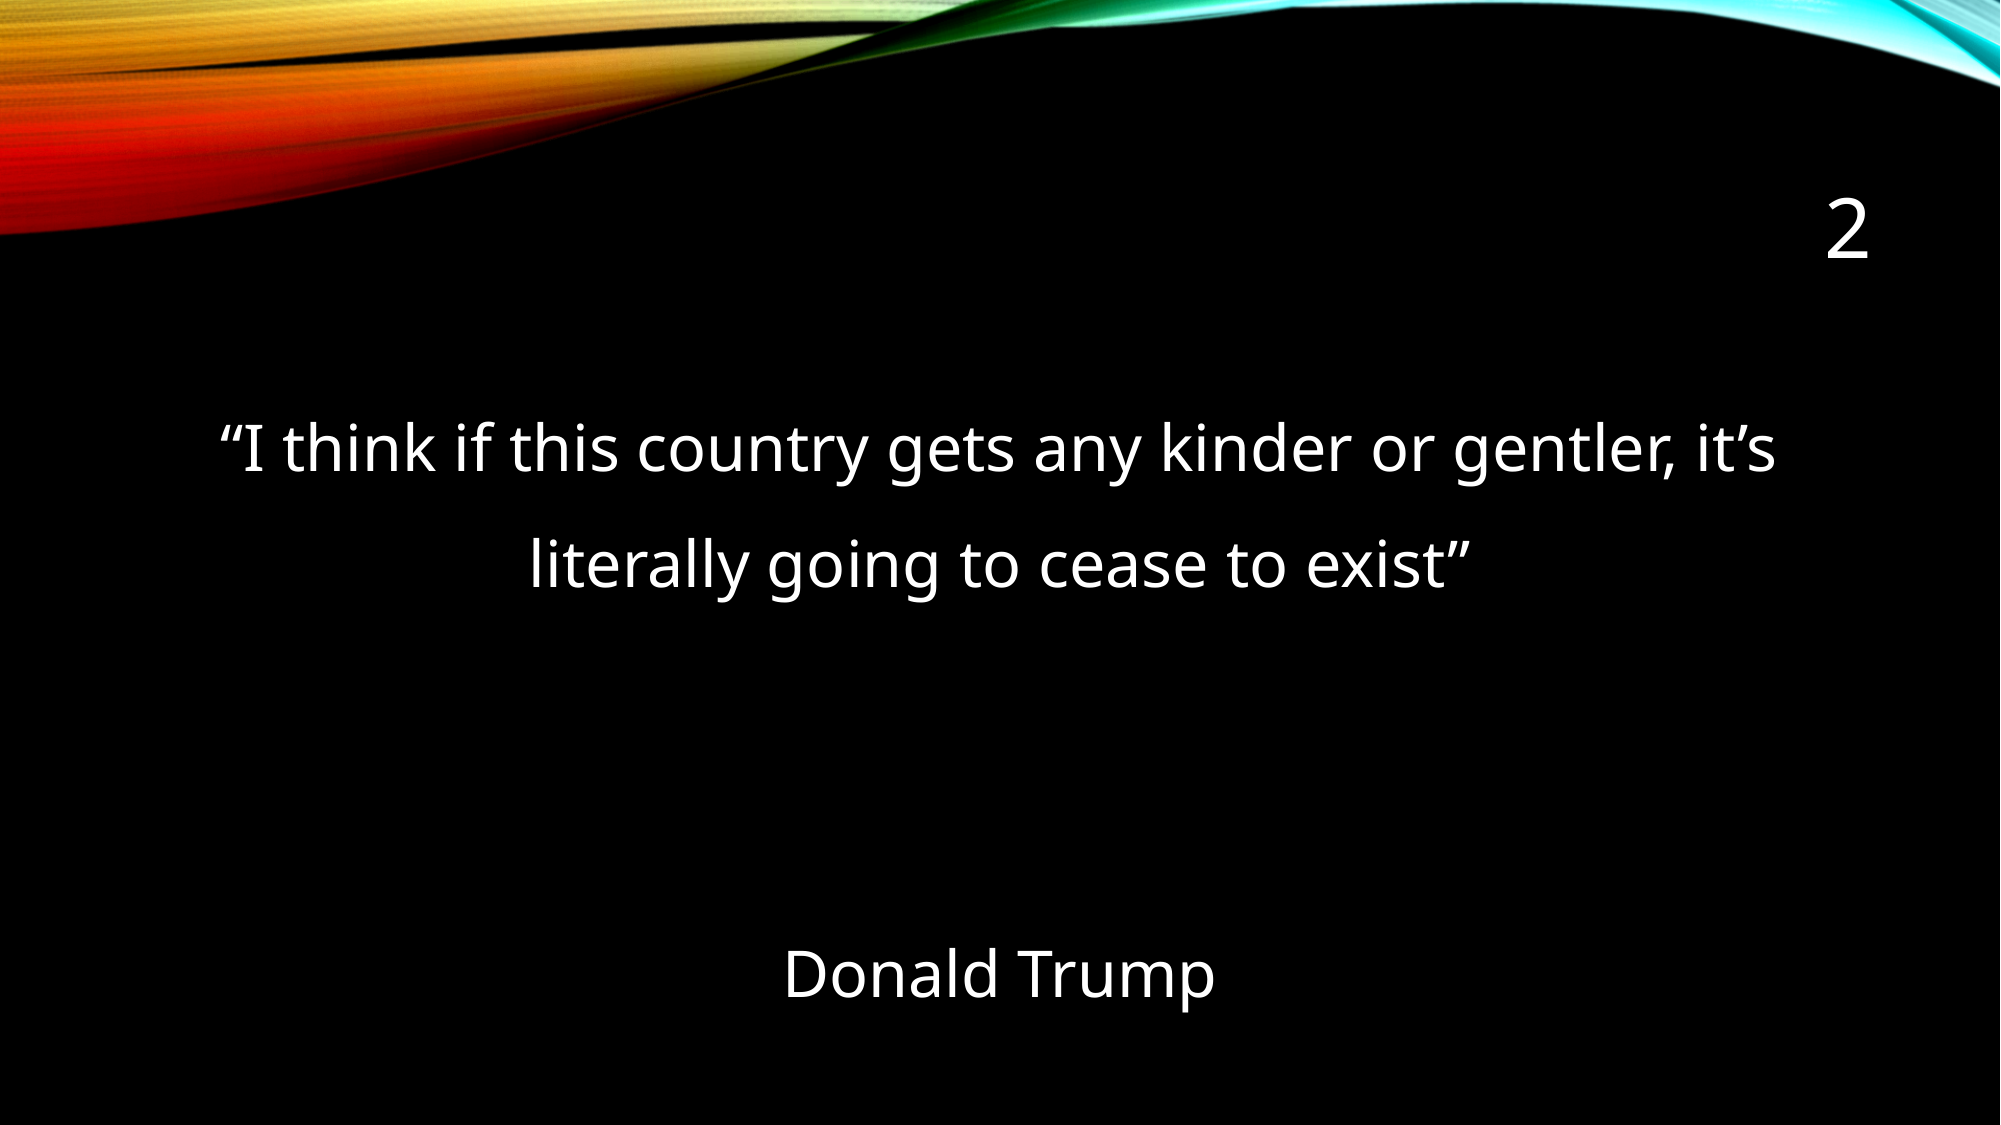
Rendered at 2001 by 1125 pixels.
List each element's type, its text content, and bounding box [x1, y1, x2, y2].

title 2 [474, 125, 1888, 338]
list “I think if this country gets any kinder or gentler, it’s literally going to cease to exist” Donald Trump [112, 360, 1888, 1021]
picture [0, 0, 2000, 237]
